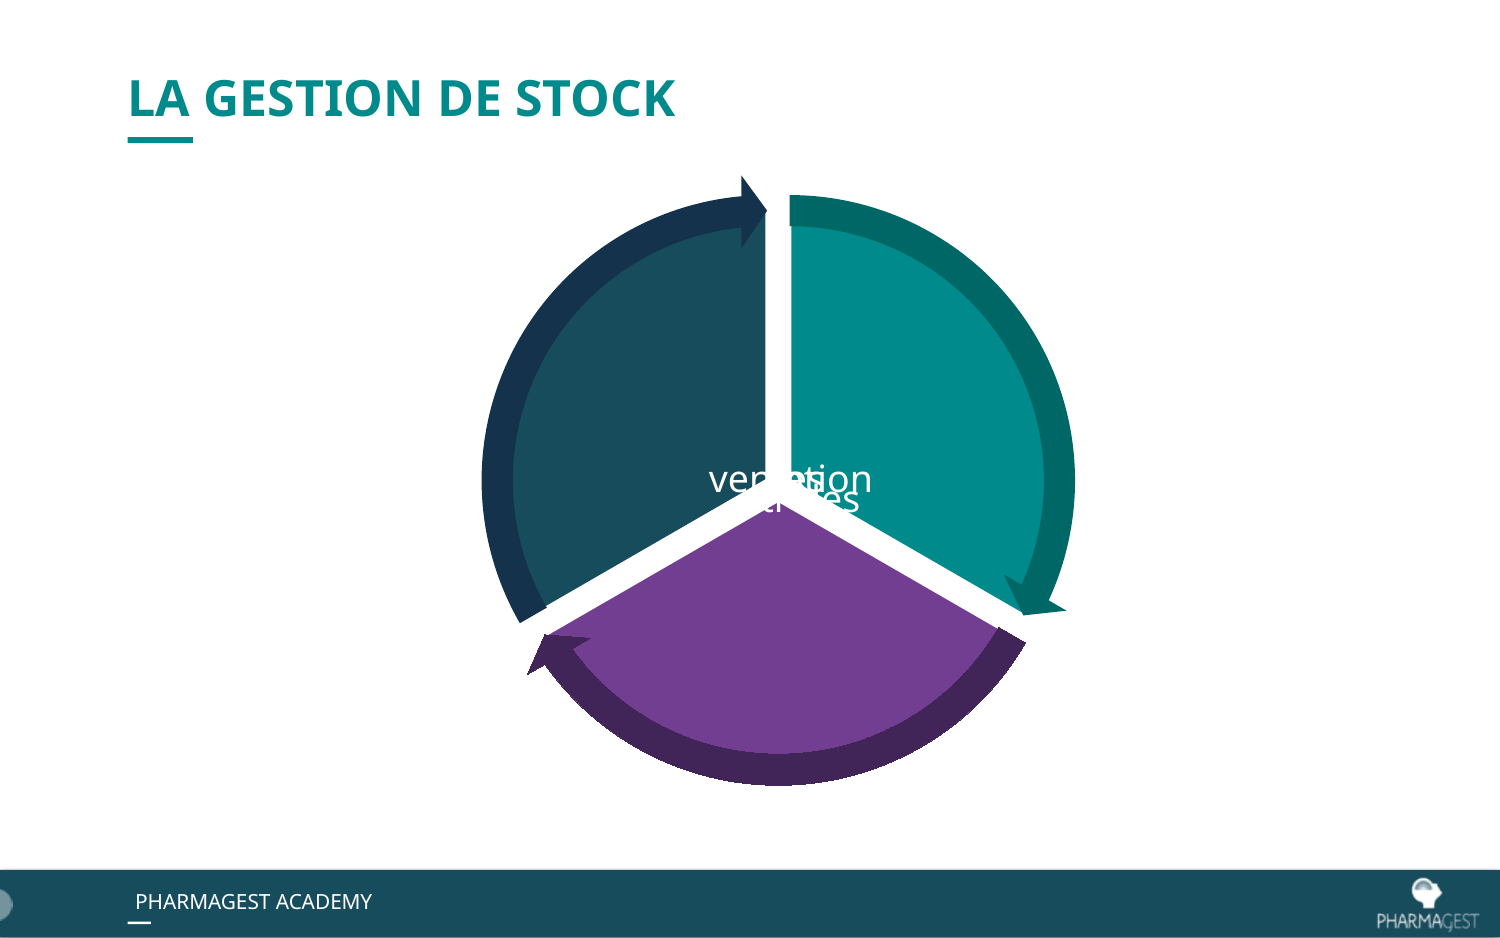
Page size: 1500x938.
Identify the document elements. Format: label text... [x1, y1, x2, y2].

title LA GESTION DE STOCK [127, 14, 1429, 127]
picture [0, 889, 13, 921]
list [127, 165, 1430, 816]
picture [1375, 876, 1483, 936]
